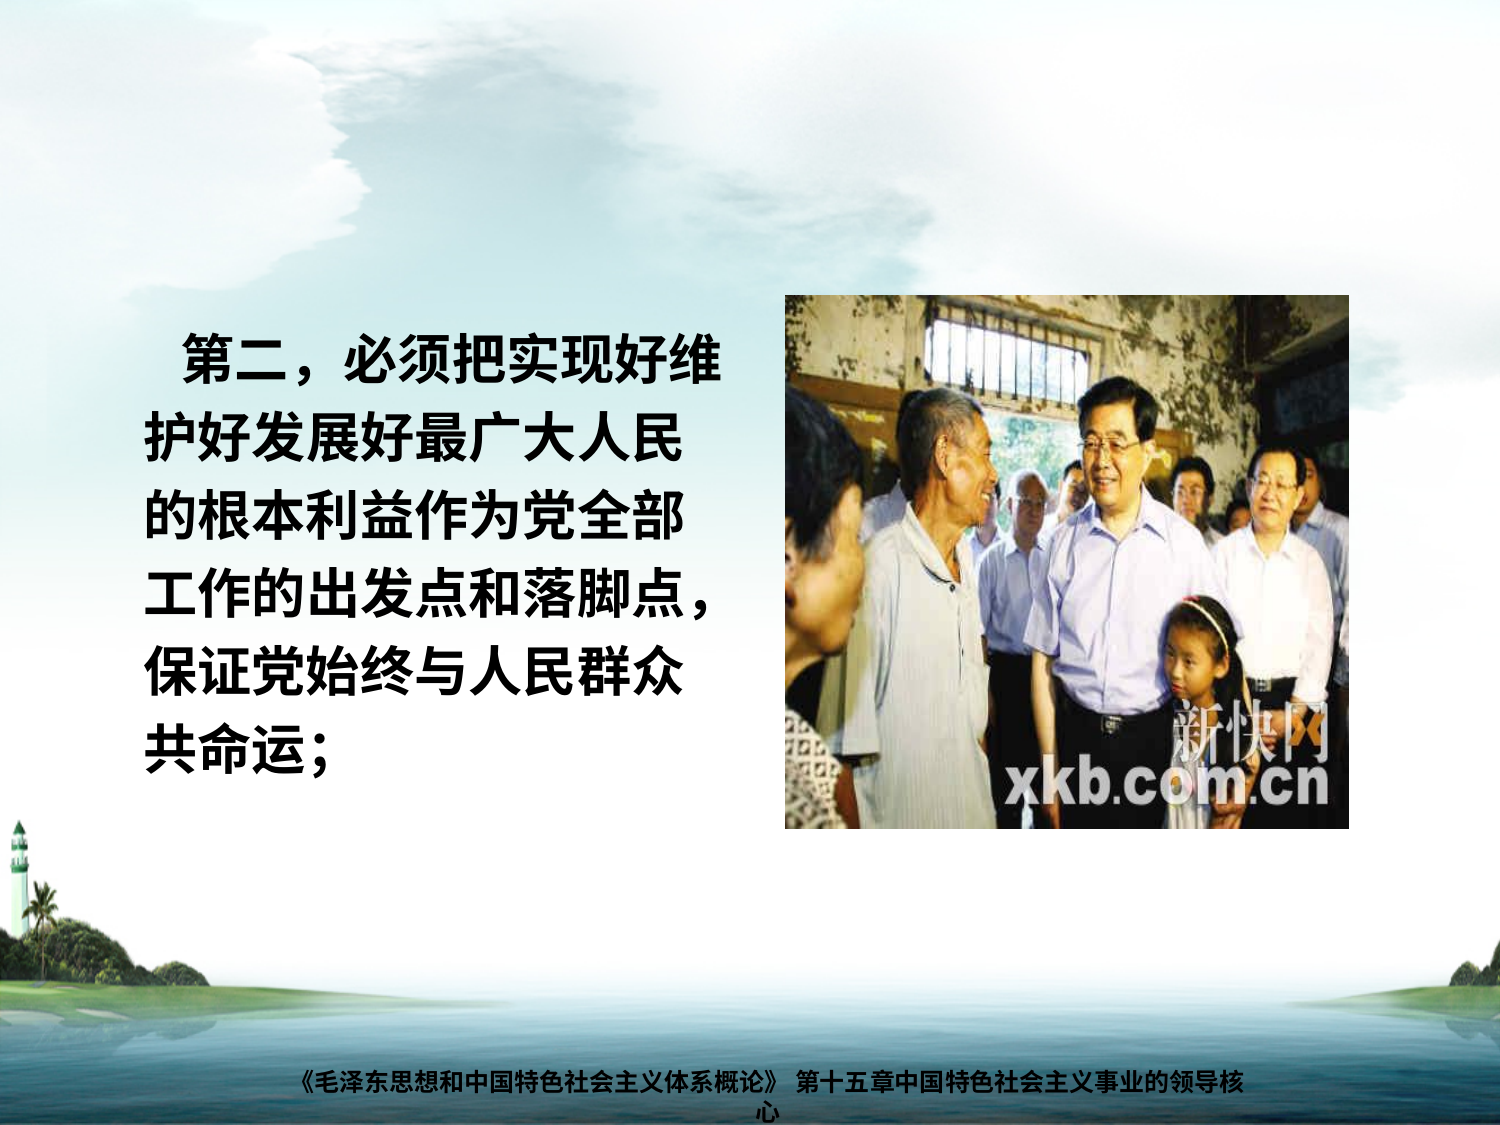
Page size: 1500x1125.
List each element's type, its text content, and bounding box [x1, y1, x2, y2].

picture [0, 0, 1500, 1125]
text_box 第二，必须把实现好维护好发展好最广大人民的根本利益作为党全部工作的出发点和落脚点，保证党始终与人民群众共命运； [128, 229, 750, 877]
footer 《毛泽东思想和中国特色社会主义体系概论》 第十五章中国特色社会主义事业的领导核心 [265, 1058, 1271, 1125]
